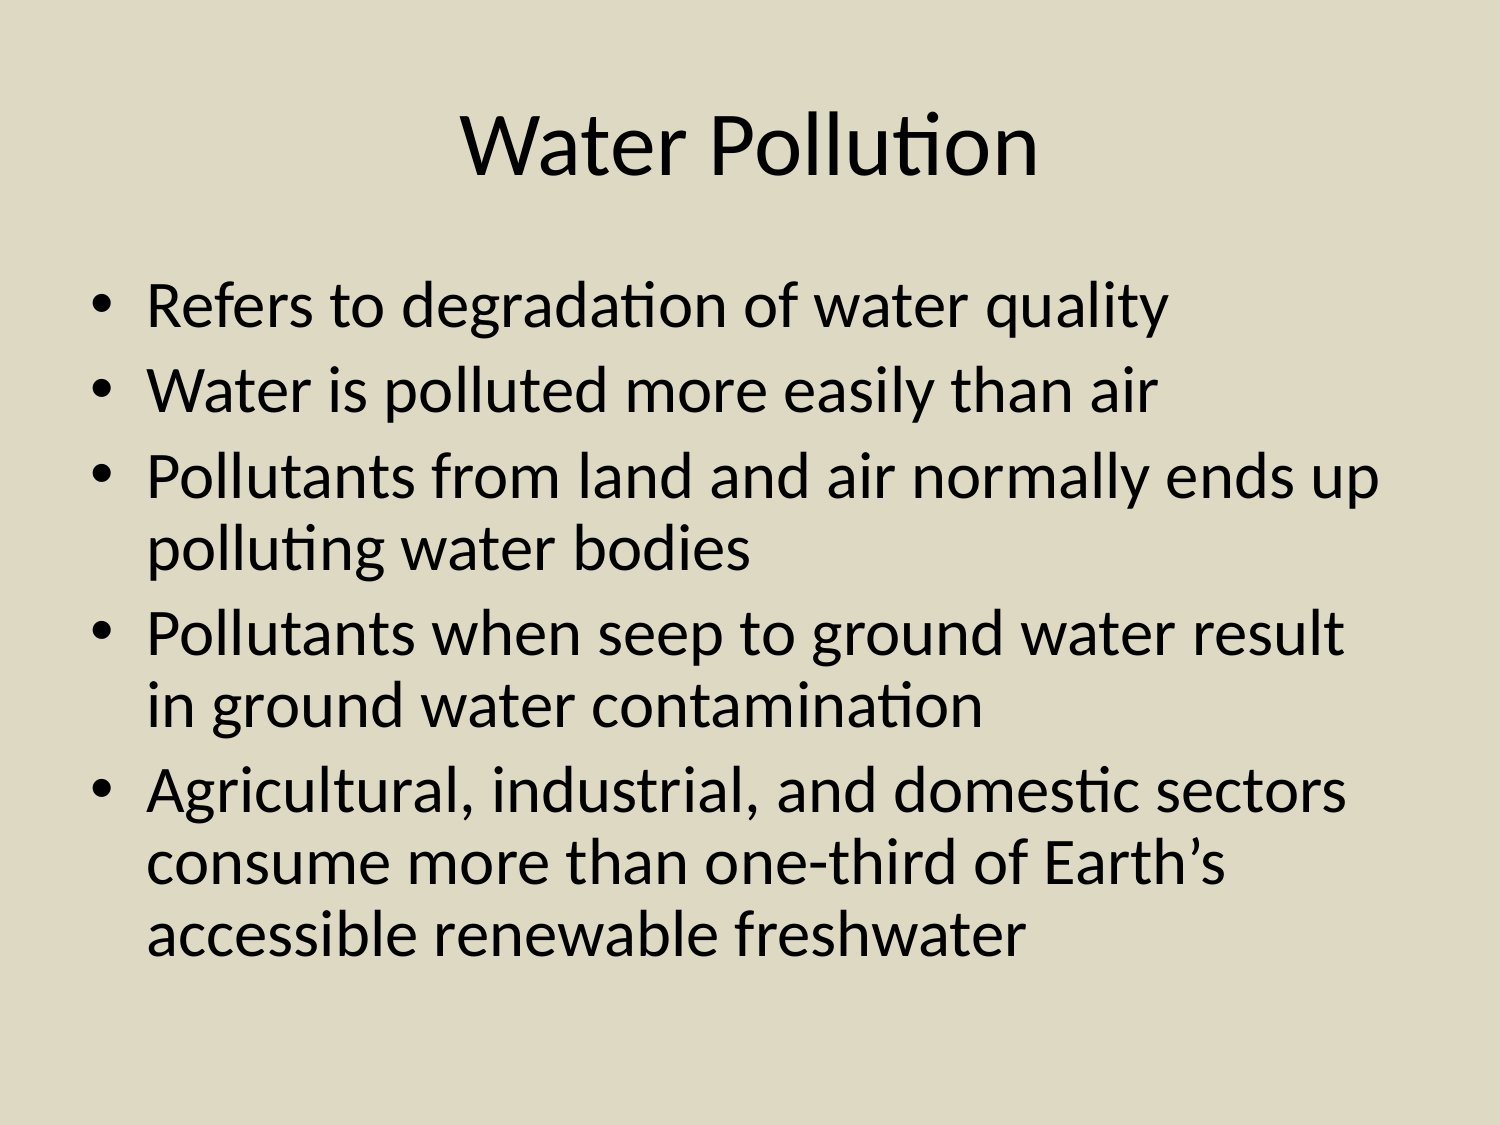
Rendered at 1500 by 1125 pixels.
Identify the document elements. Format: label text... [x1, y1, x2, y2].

list Refers to degradation of water quality Water is polluted more easily than air Pollutants from land and air normally ends up polluting water bodies Pollutants when seep to ground water result in ground water contamination Agricultural, industrial, and domestic sectors consume more than one-third of Earth’s accessible renewable freshwater [75, 262, 1425, 1005]
title Water Pollution [75, 45, 1425, 233]
